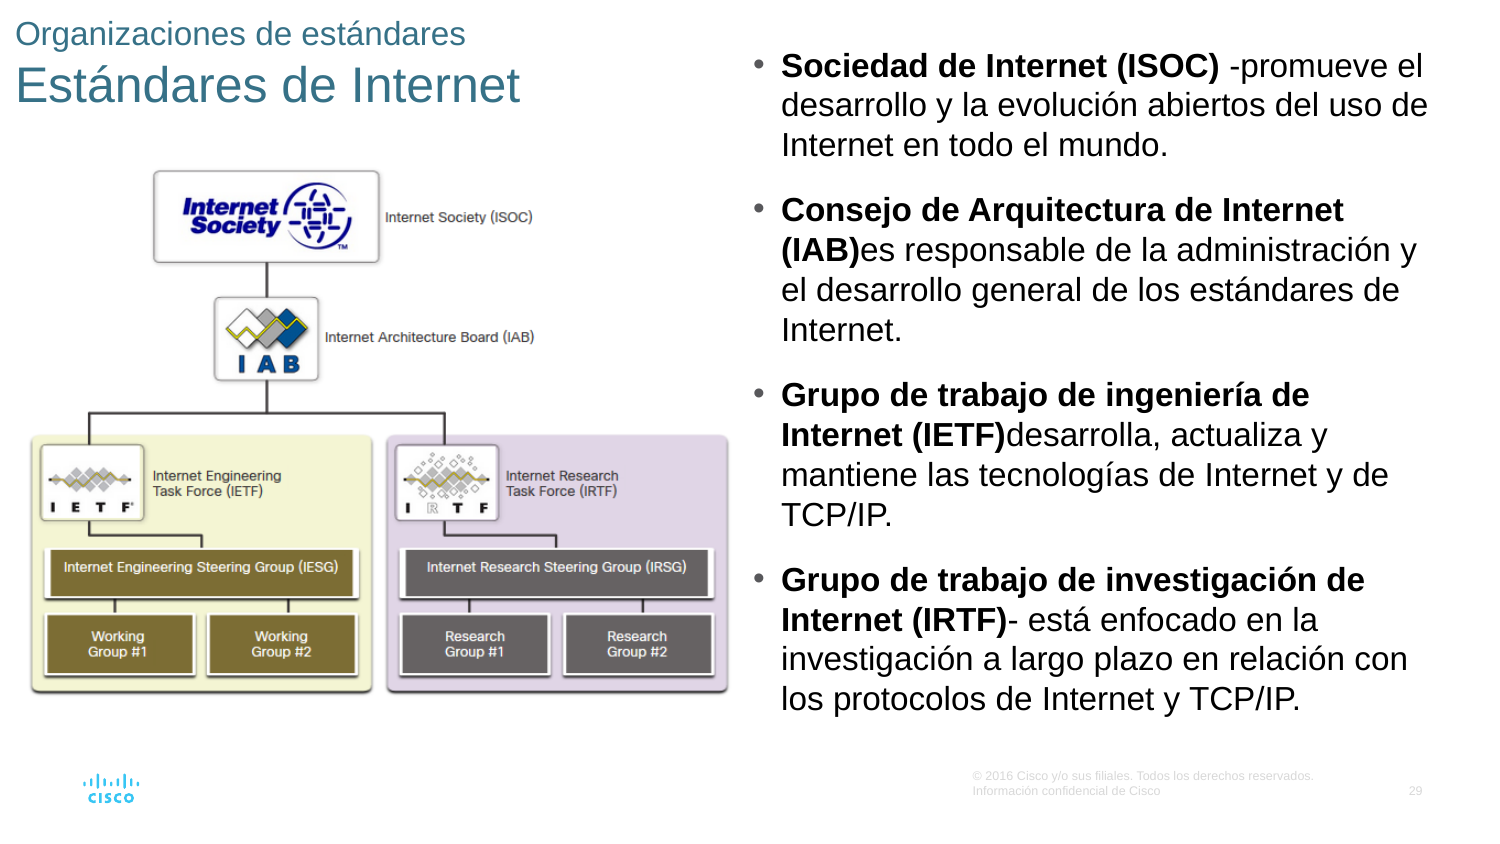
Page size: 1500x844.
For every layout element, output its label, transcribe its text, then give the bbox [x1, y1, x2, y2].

list Sociedad de Internet (ISOC) -promueve el desarrollo y la evolución abiertos del uso de Internet en todo el mundo. Consejo de Arquitectura de Internet (IAB)es responsable de la administración y el desarrollo general de los estándares de Internet. Grupo de trabajo de ingeniería de Internet (IETF)desarrolla, actualiza y mantiene las tecnologías de Internet y de TCP/IP. Grupo de trabajo de investigación de Internet (IRTF)- está enfocado en la investigación a largo plazo en relación con los protocolos de Internet y TCP/IP. [738, 36, 1461, 746]
title Organizaciones de estándares Estándares de Internet [0, 0, 739, 125]
picture [23, 164, 739, 705]
